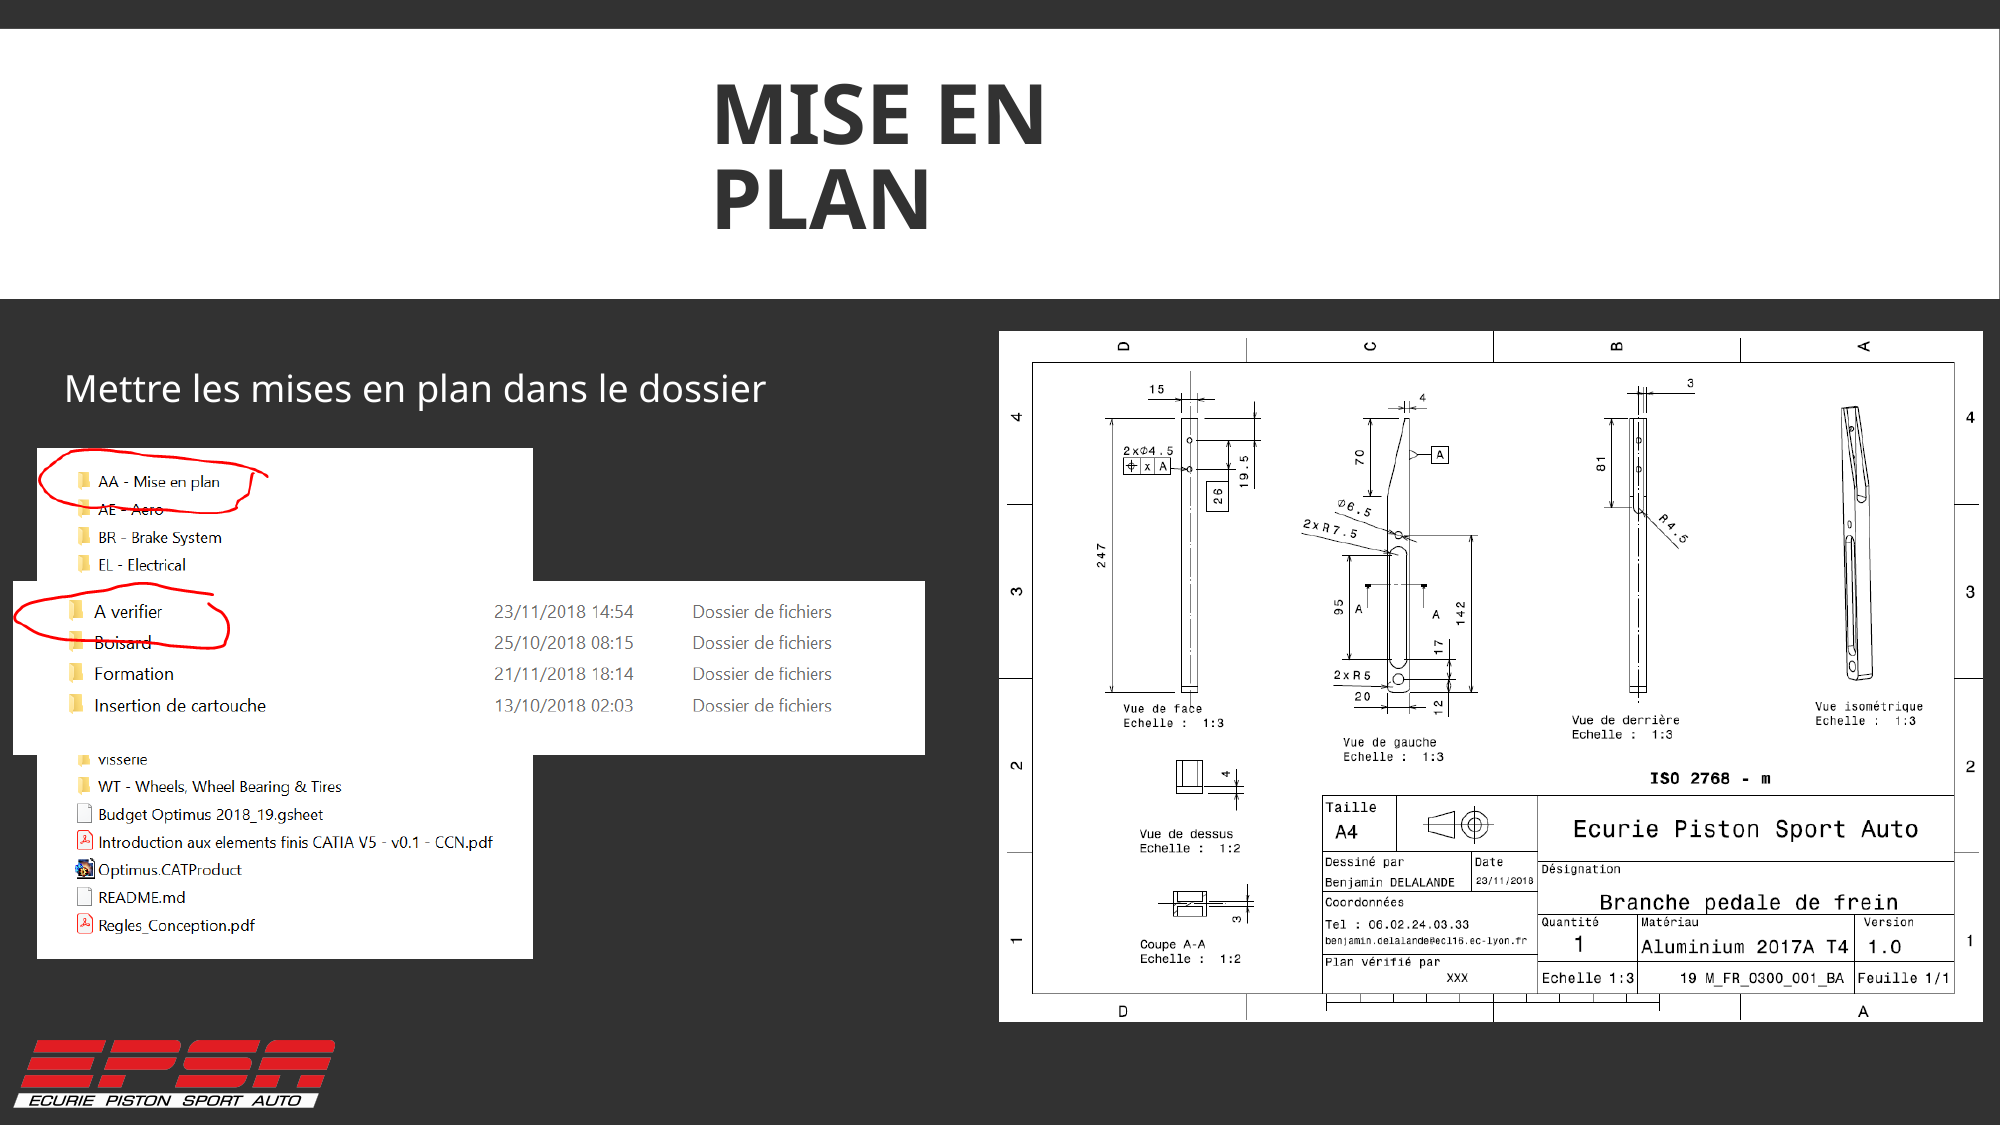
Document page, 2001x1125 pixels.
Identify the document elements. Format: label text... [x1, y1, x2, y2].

text_box Mettre les mises en plan dans le dossier [49, 357, 793, 418]
picture [12, 1039, 335, 1108]
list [999, 331, 1983, 1022]
title Mise en plan [694, 38, 1305, 286]
picture [12, 448, 926, 959]
